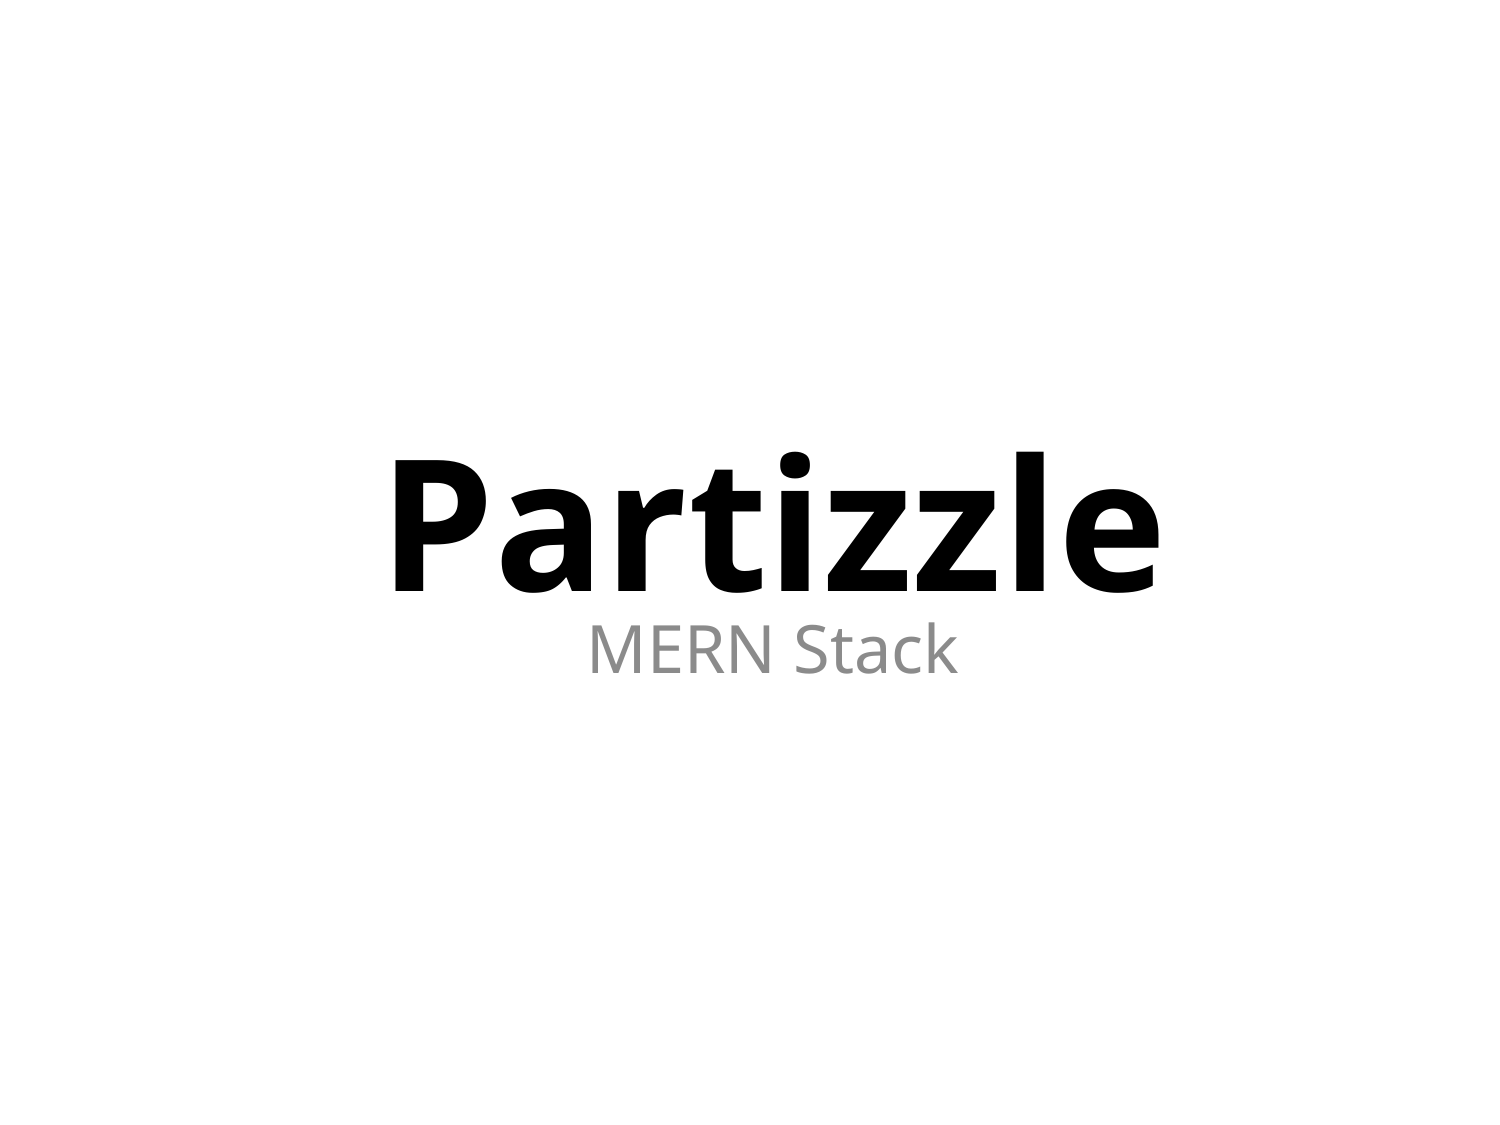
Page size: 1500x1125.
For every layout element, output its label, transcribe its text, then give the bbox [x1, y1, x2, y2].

subtitle MERN Stack [248, 503, 1299, 791]
title Partizzle [135, 397, 1411, 639]
